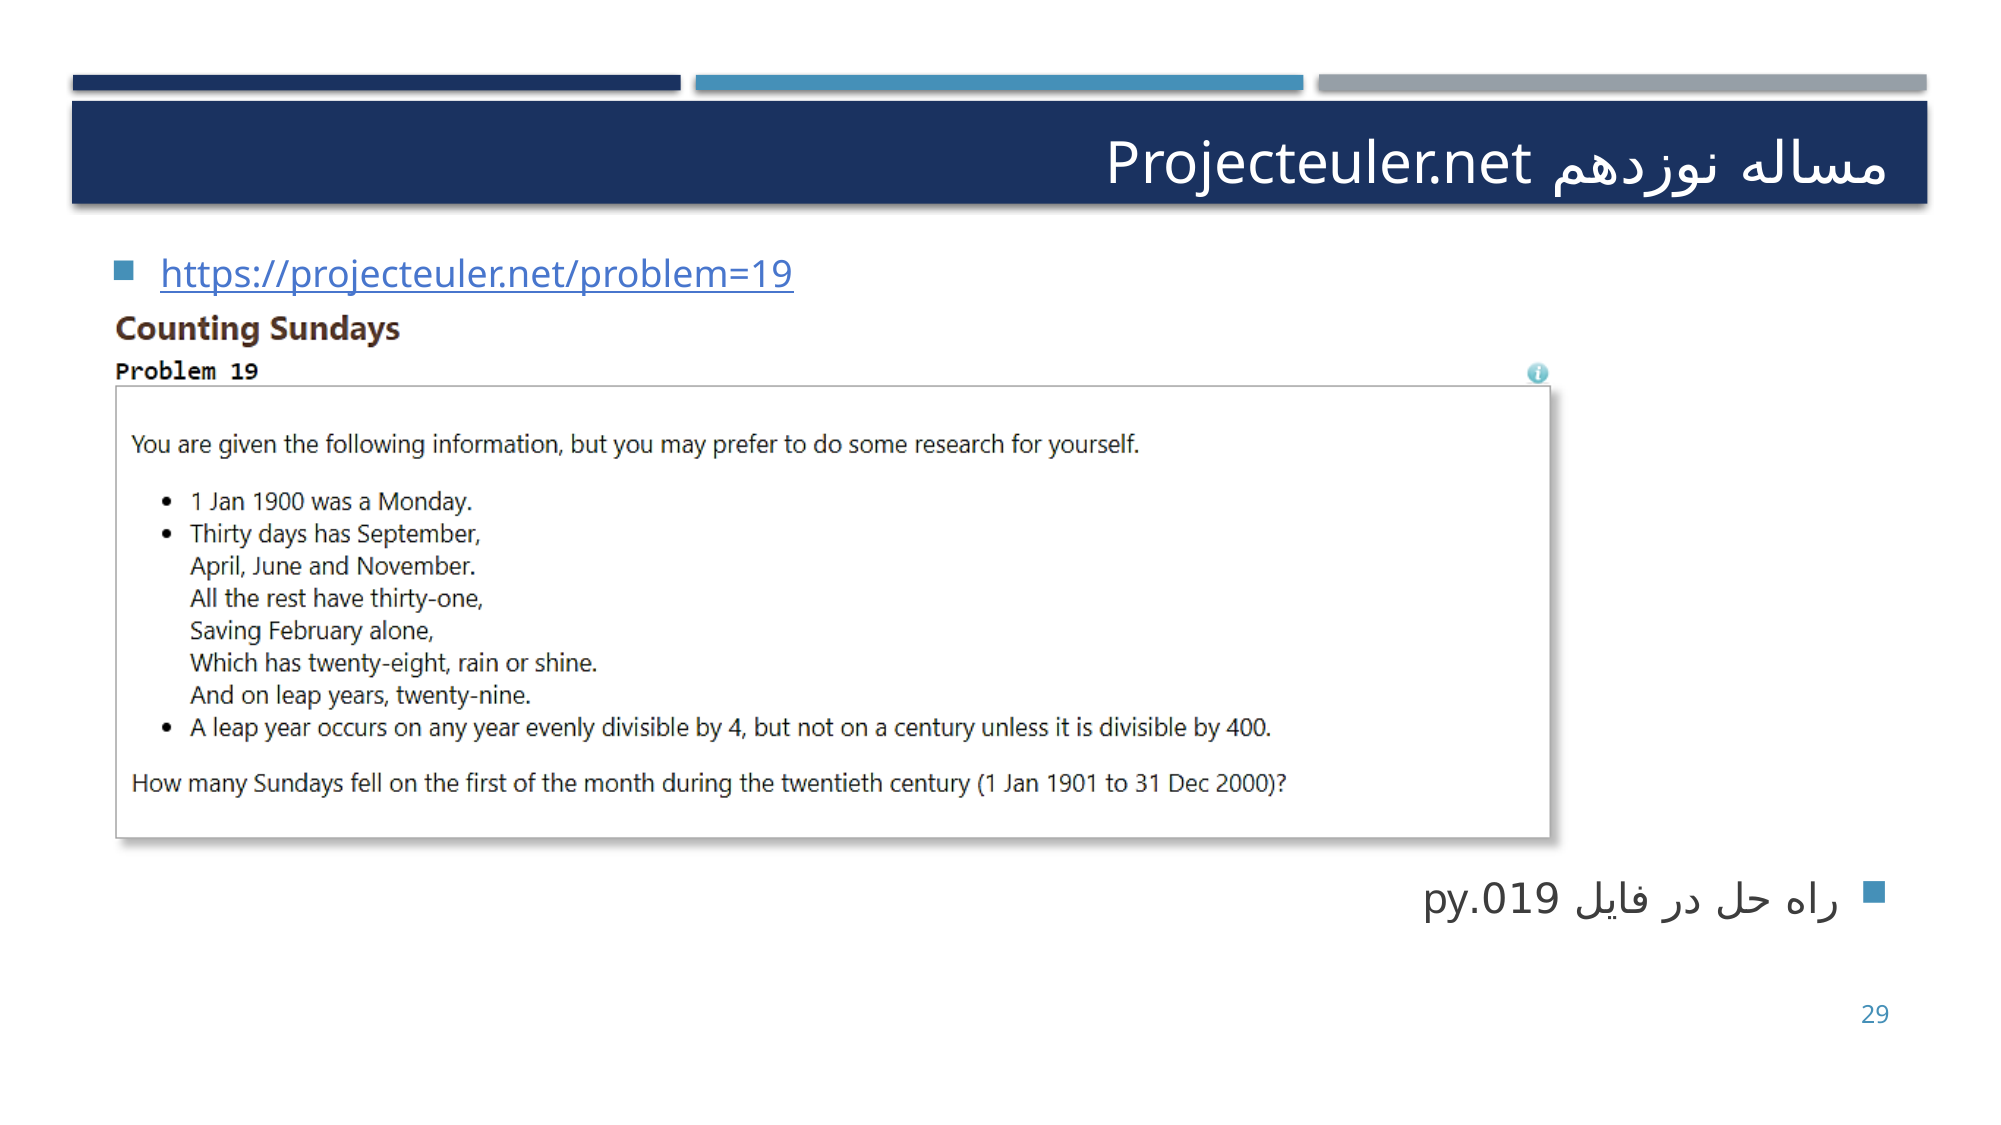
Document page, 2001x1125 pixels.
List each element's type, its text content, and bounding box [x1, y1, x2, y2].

slide_number 29 [1732, 985, 1905, 1046]
list https://projecteuler.net/problem=19 راه حل در فایل 019.py [95, 217, 1905, 962]
picture [94, 299, 1582, 858]
title مساله نوزدهم Projecteuler.net [95, 115, 1905, 203]
